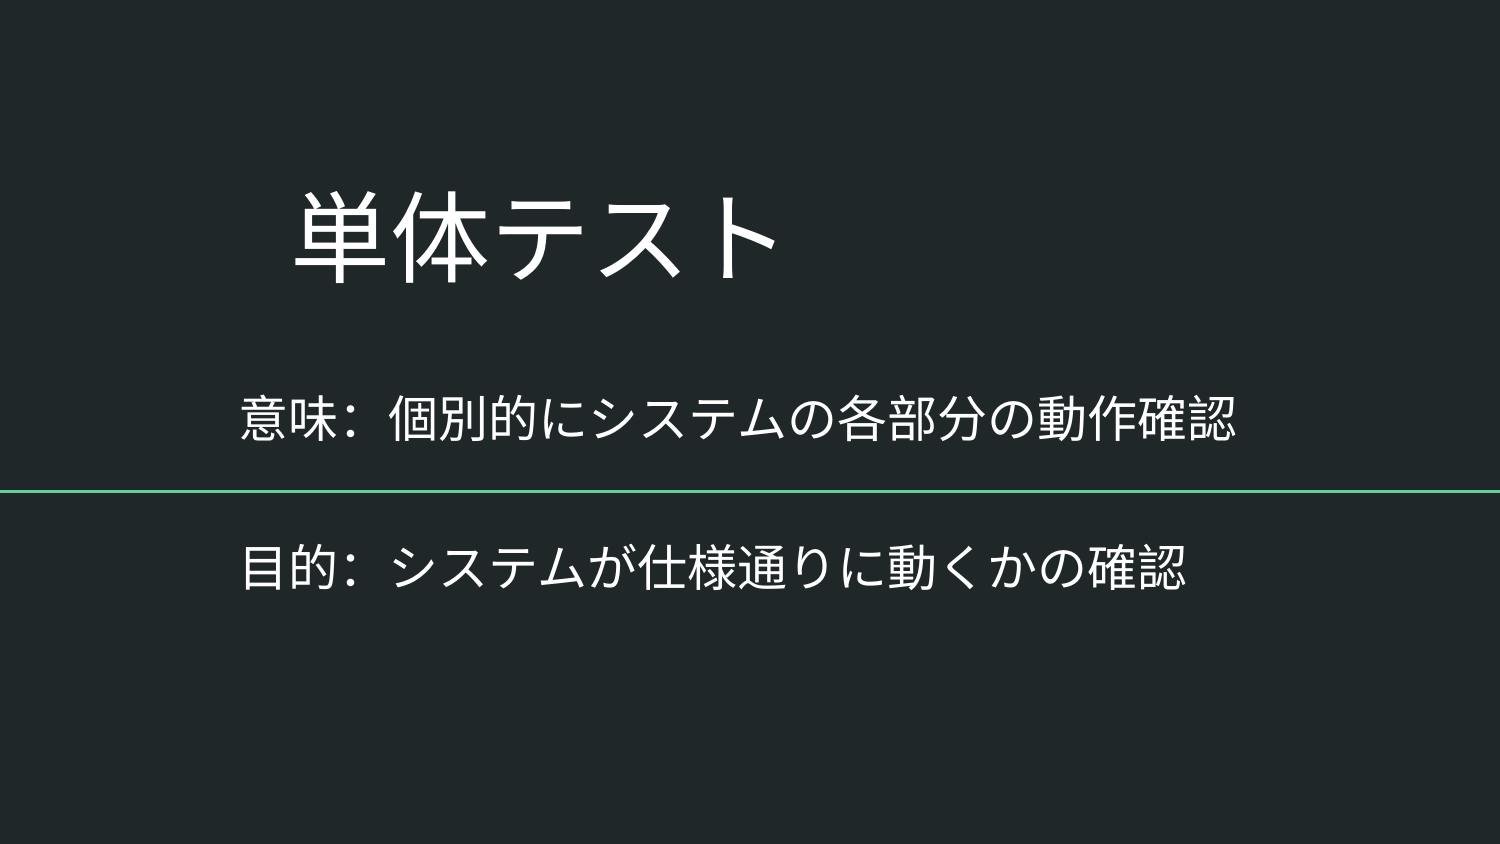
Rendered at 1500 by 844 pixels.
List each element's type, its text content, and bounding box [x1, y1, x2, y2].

title 単体テスト [275, 70, 1225, 310]
subtitle 意味：個別的にシステムの各部分の動作確認 [223, 371, 1438, 522]
subtitle 目的：システムが仕様通りに動くかの確認 [223, 521, 1248, 671]
